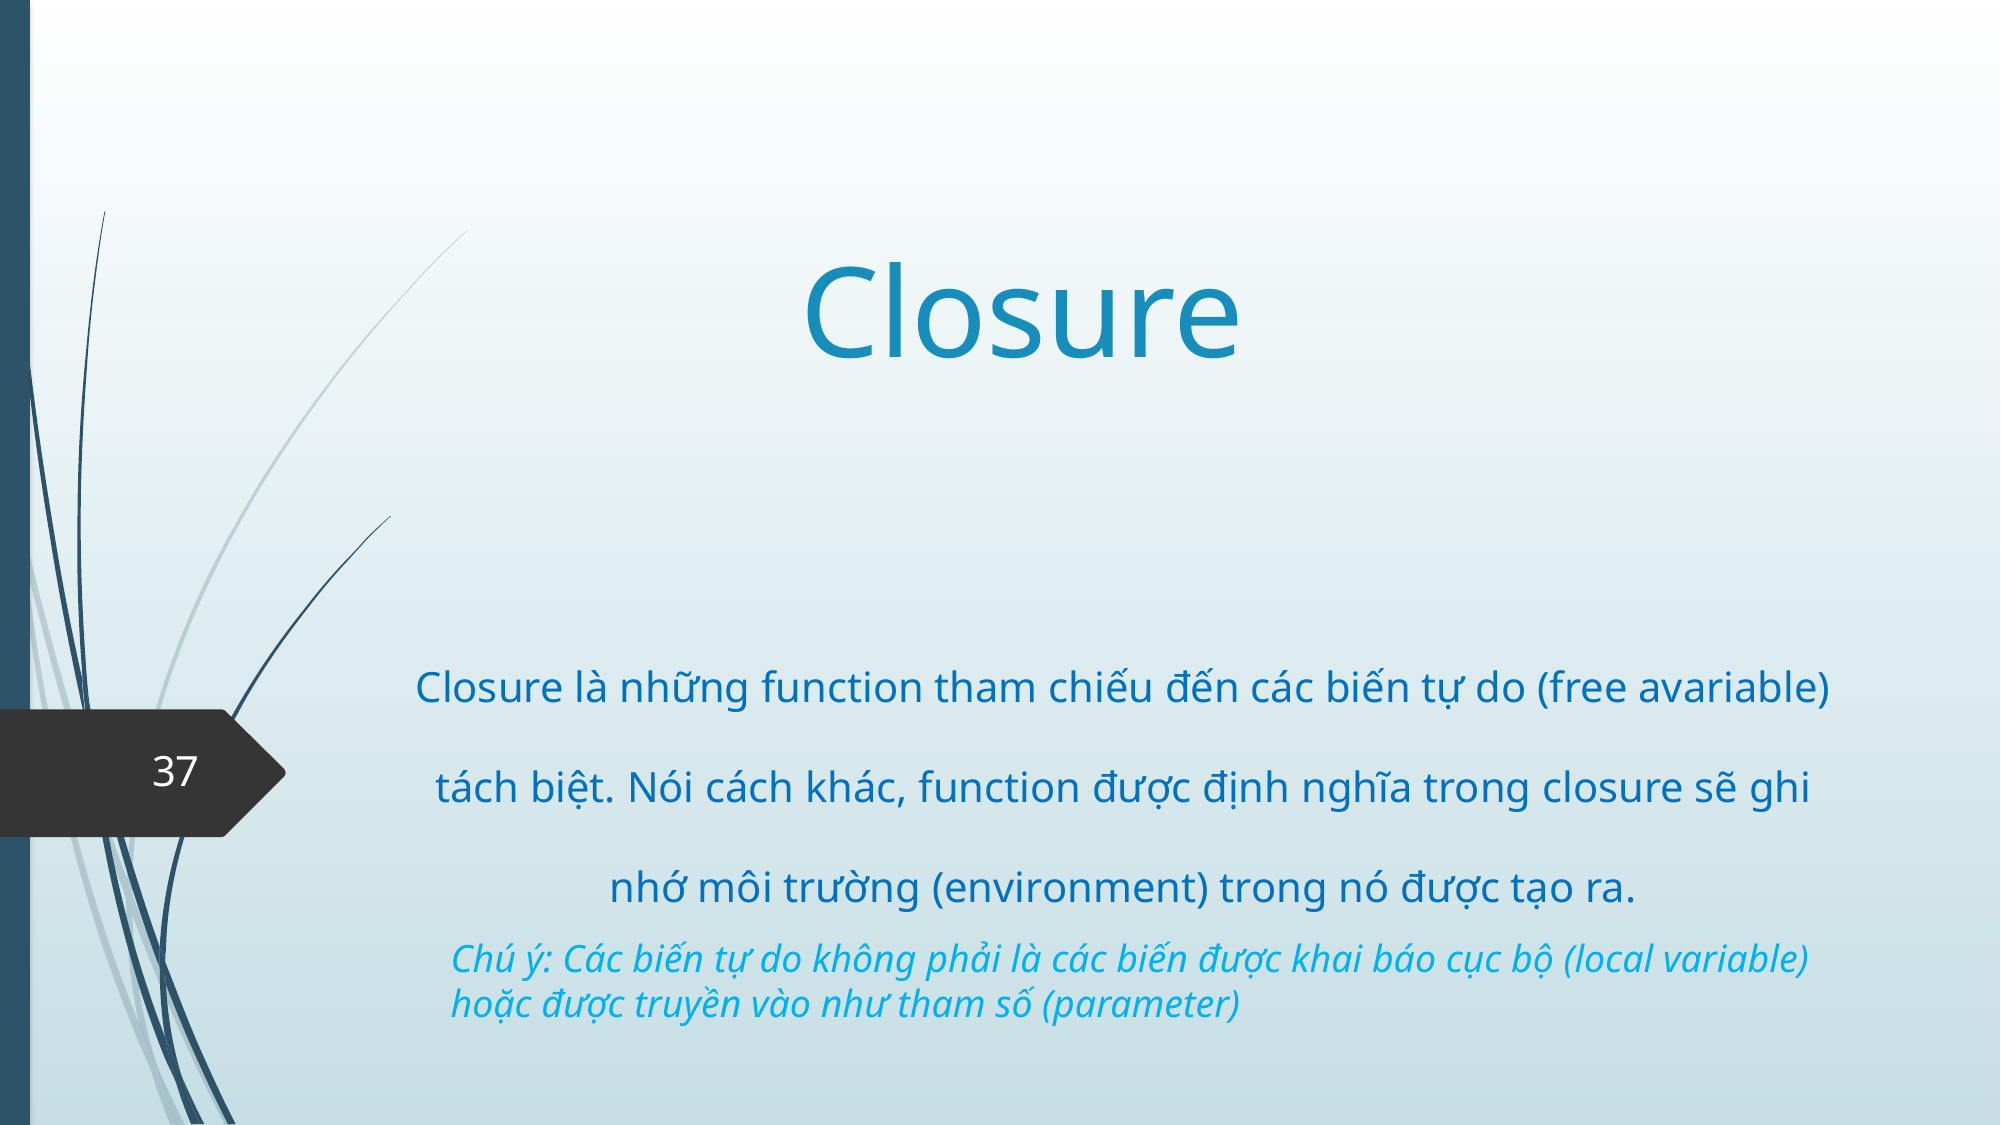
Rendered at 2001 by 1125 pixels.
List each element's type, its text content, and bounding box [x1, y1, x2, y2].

slide_number 37 [87, 743, 216, 803]
title Closure [784, 205, 1348, 390]
text_box Chú ý: Các biến tự do không phải là các biến được khai báo cục bộ (local variable) hoặc được truyền vào như tham số (parameter) [435, 928, 1834, 1123]
subtitle Closure là những function tham chiếu đến các biến tự do (free avariable) tách biệt. Nói cách khác, function được định nghĩa trong closure sẽ ghi nhớ môi trường (environment) trong nó được tạo ra. [392, 603, 1855, 1003]
